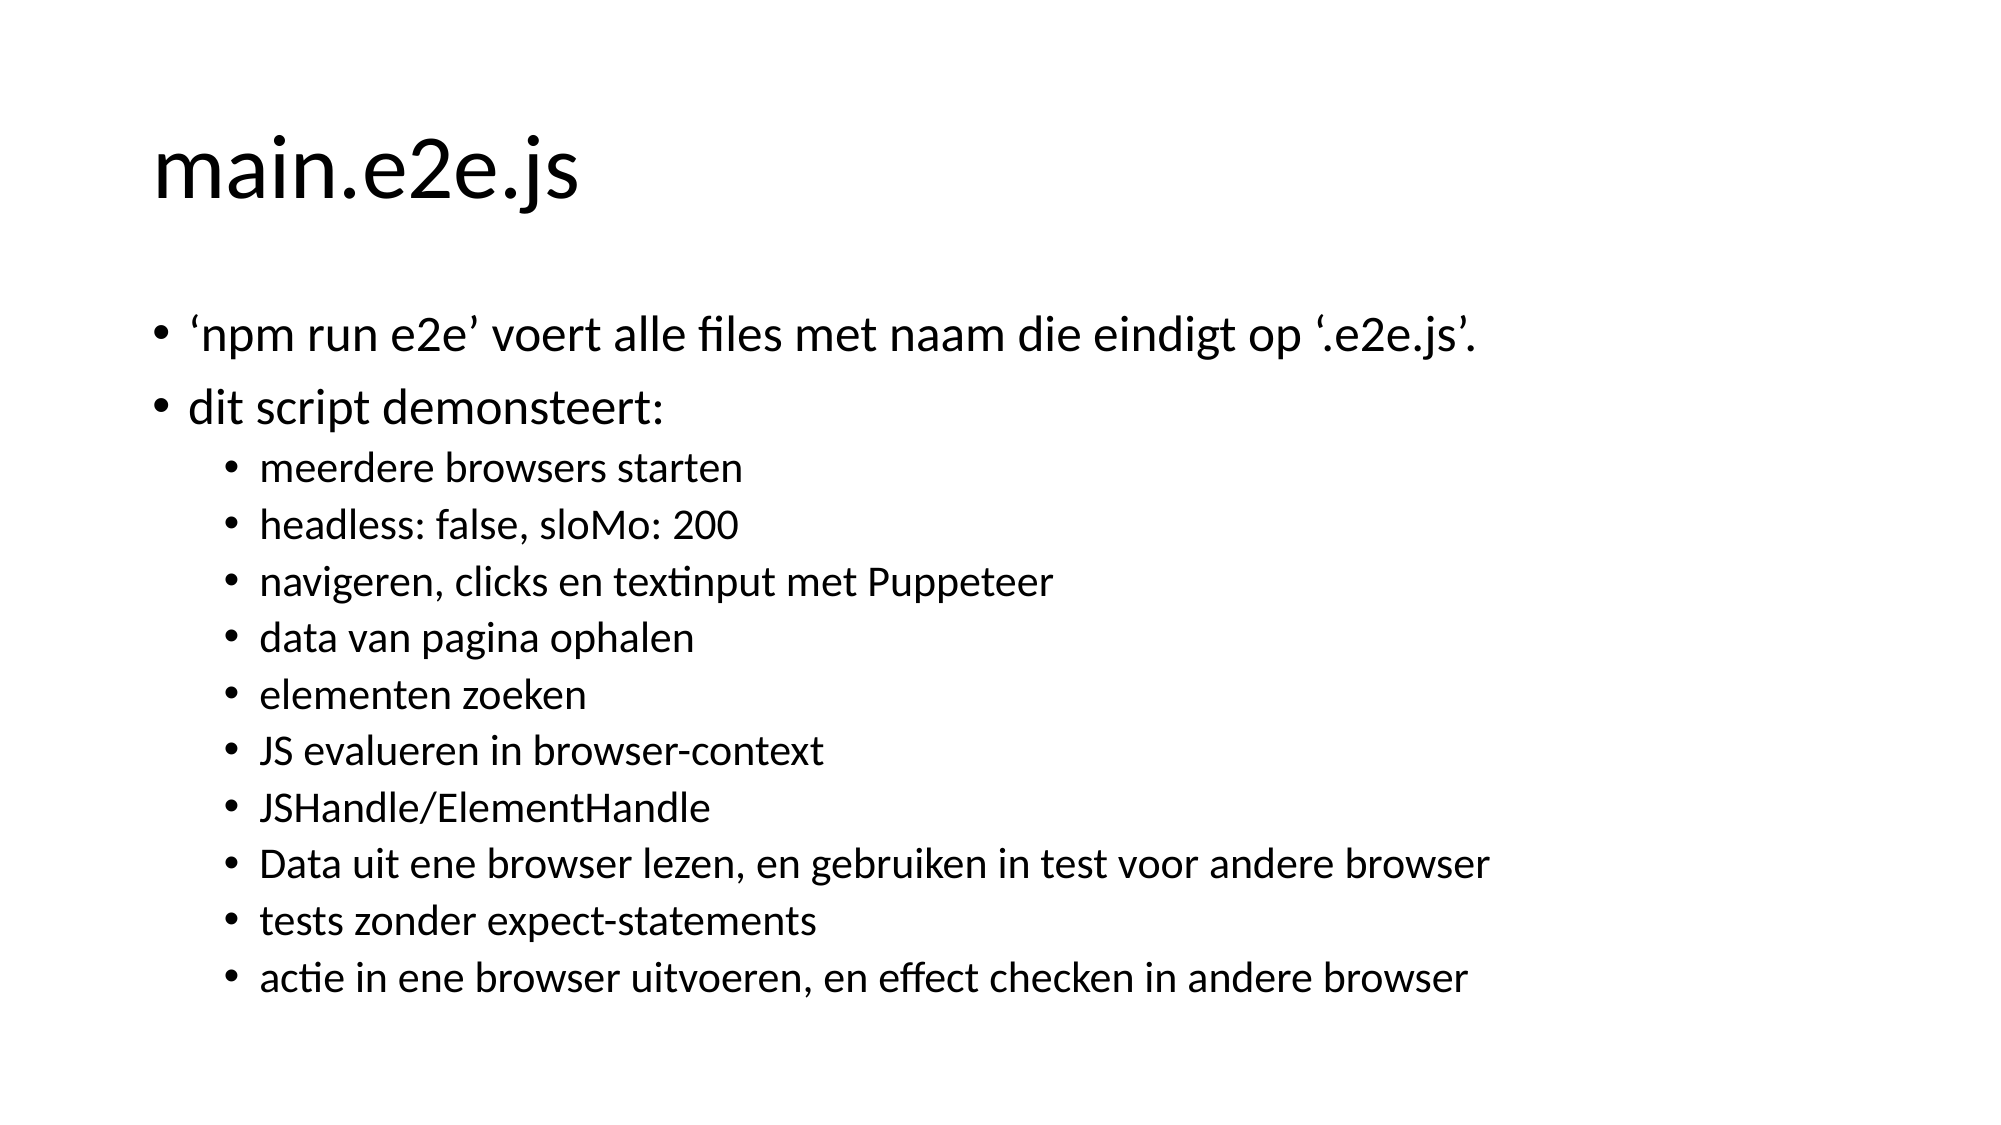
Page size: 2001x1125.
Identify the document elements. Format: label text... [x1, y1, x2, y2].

list ‘npm run e2e’ voert alle files met naam die eindigt op ‘.e2e.js’. dit script demonsteert: meerdere browsers starten headless: false, sloMo: 200 navigeren, clicks en textinput met Puppeteer data van pagina ophalen elementen zoeken JS evalueren in browser-context JSHandle/ElementHandle Data uit ene browser lezen, en gebruiken in test voor andere browser tests zonder expect-statements actie in ene browser uitvoeren, en effect checken in andere browser [137, 299, 1863, 1014]
title main.e2e.js [137, 59, 1863, 278]
